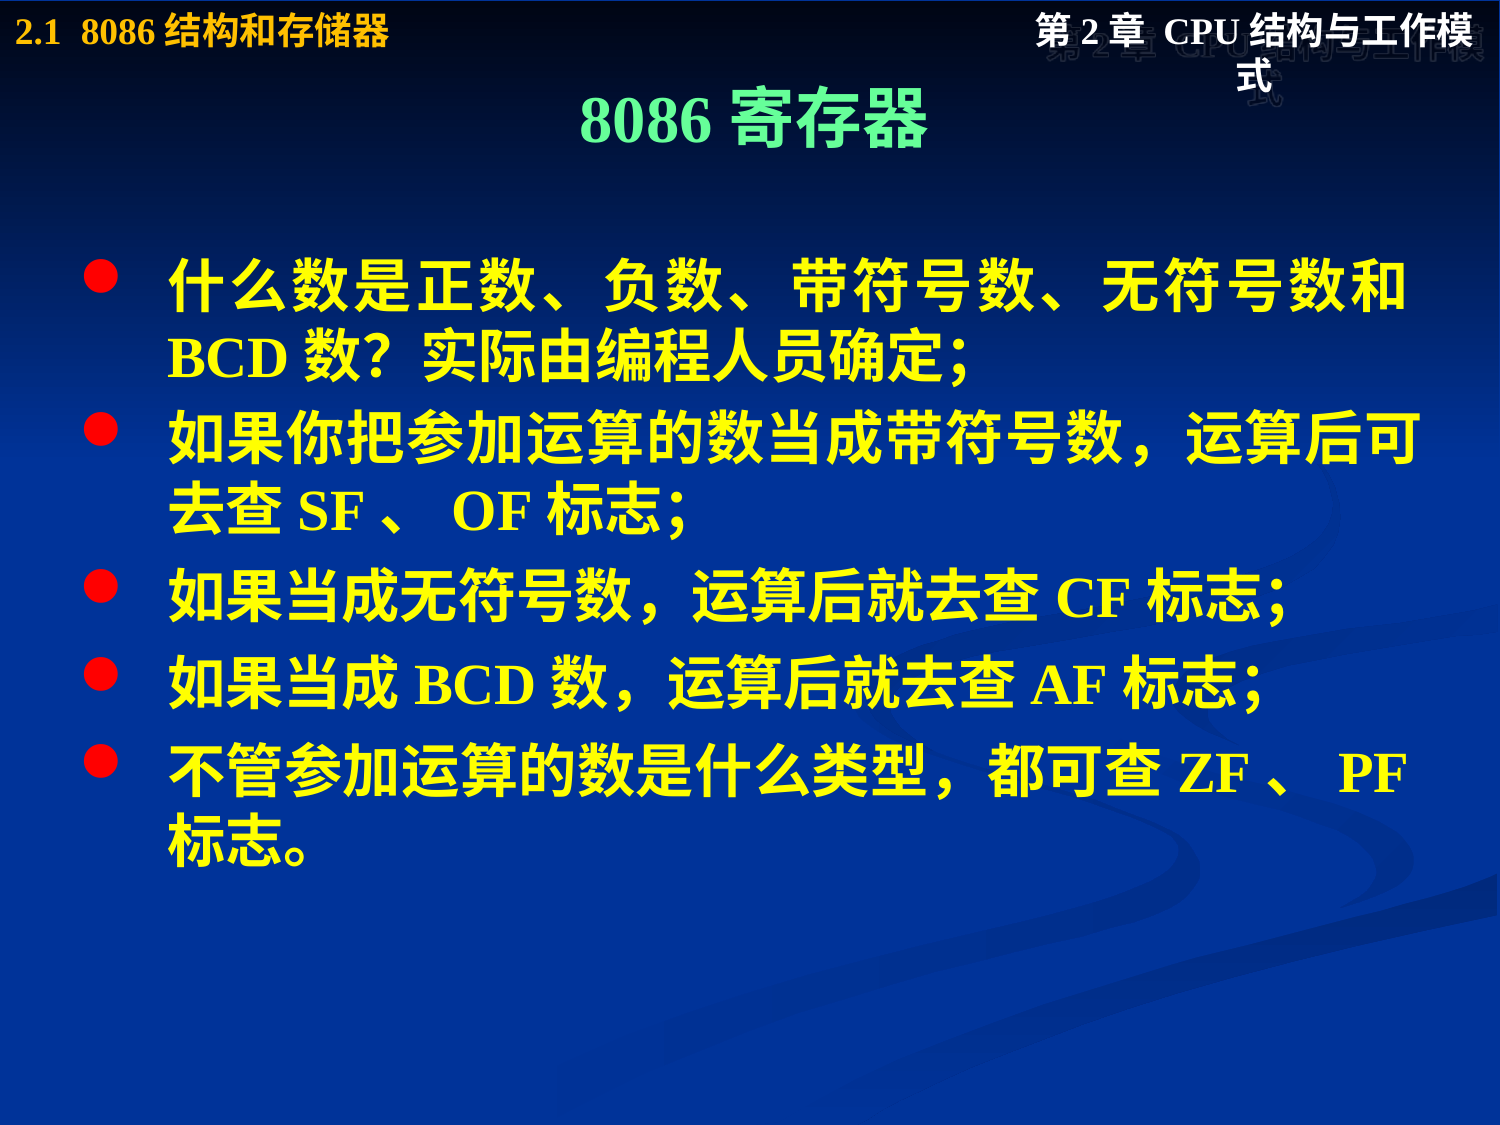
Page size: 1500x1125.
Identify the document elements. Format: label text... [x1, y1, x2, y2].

title 8086寄存器 [78, 60, 1430, 172]
list 什么数是正数、负数、带符号数、无符号数和BCD数？实际由编程人员确定； 如果你把参加运算的数当成带符号数，运算后可去查SF、OF标志； 如果当成无符号数，运算后就去查CF标志； 如果当成BCD数，运算后就去查AF标志； 不管参加运算的数是什么类型，都可查ZF、PF标志。 [64, 241, 1439, 954]
